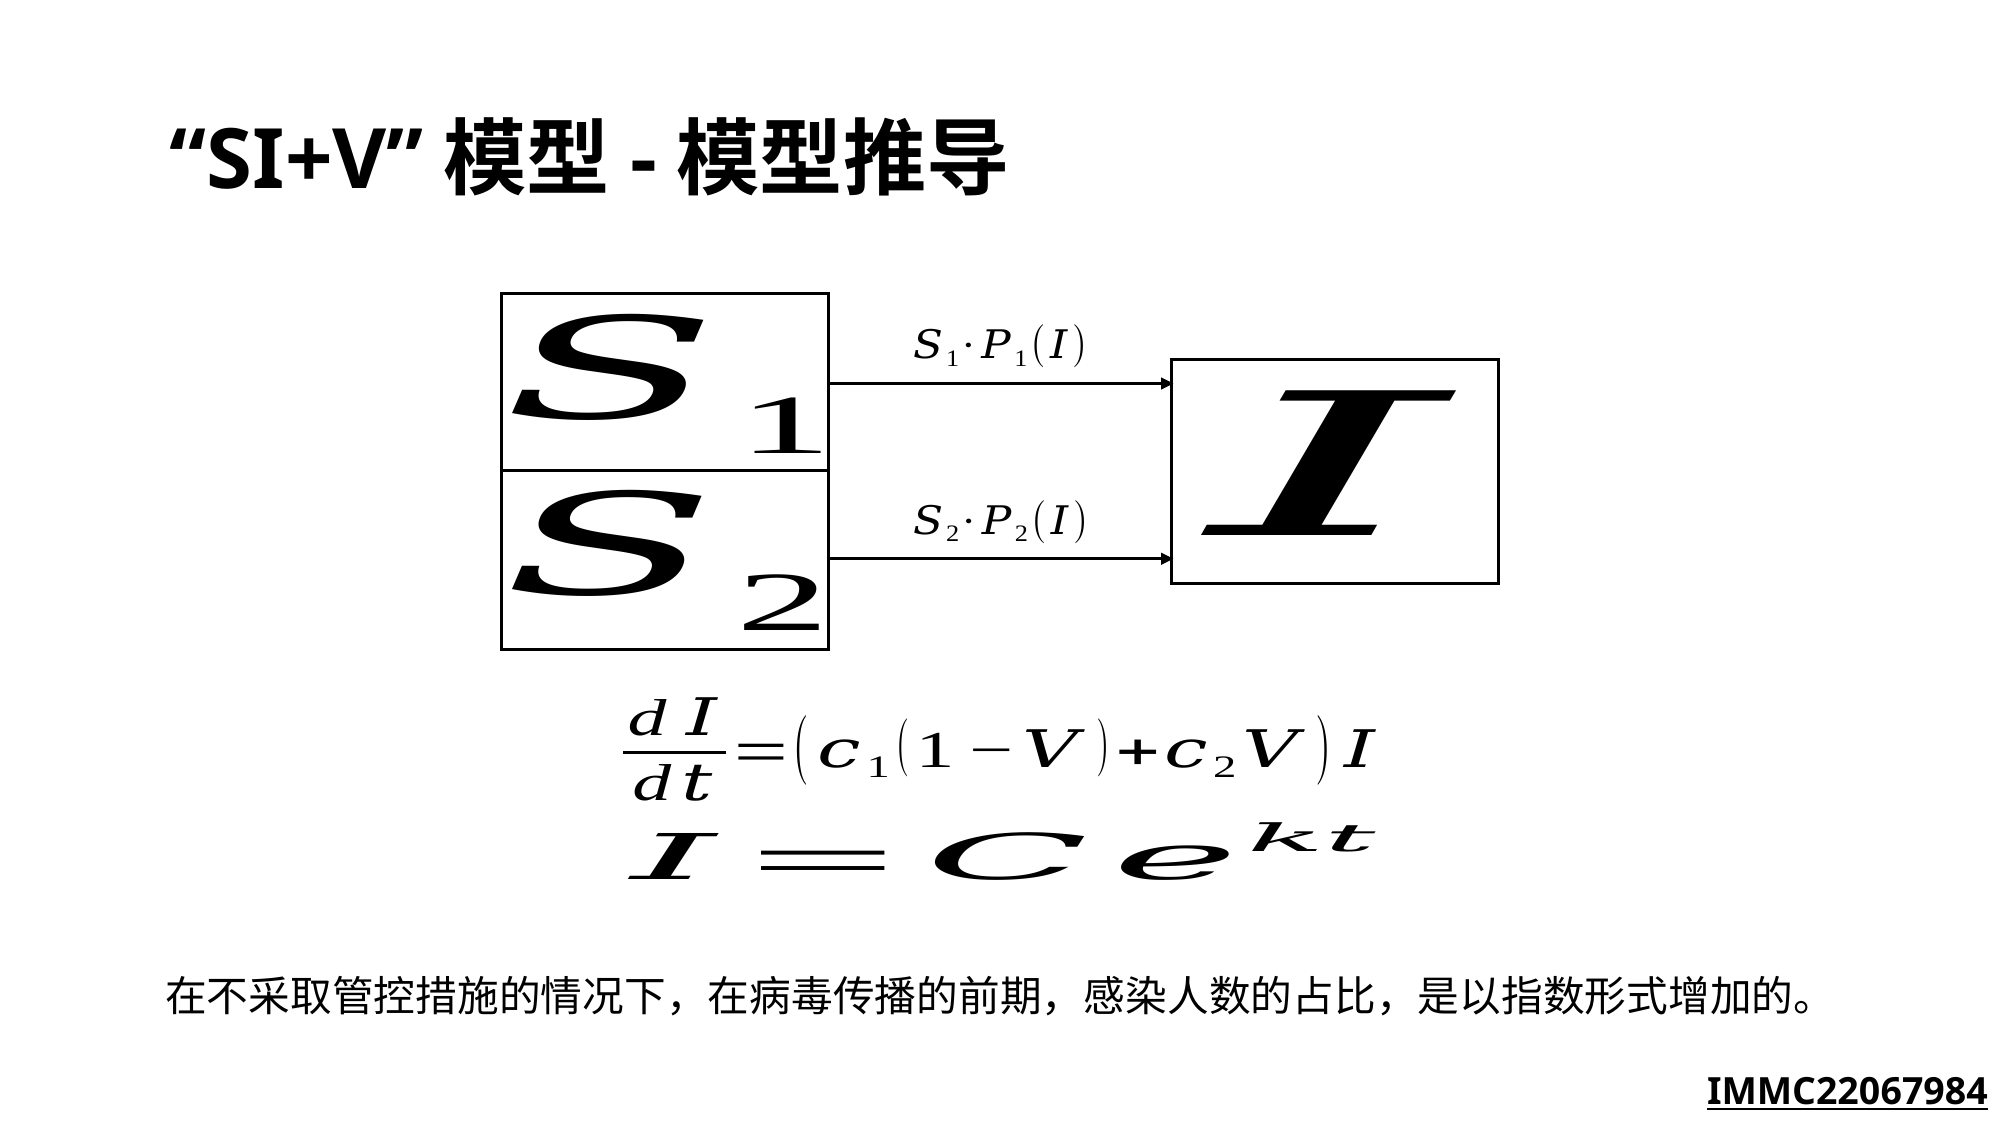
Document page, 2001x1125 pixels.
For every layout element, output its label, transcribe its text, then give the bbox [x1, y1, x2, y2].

text_box “SI+V”模型-模型推导 [155, 97, 1025, 213]
text_box 在不采取管控措施的情况下，在病毒传播的前期，感染人数的占比，是以指数形式增加的。 [133, 961, 1867, 1027]
text_box IMMC22067984 [1681, 1059, 2000, 1125]
